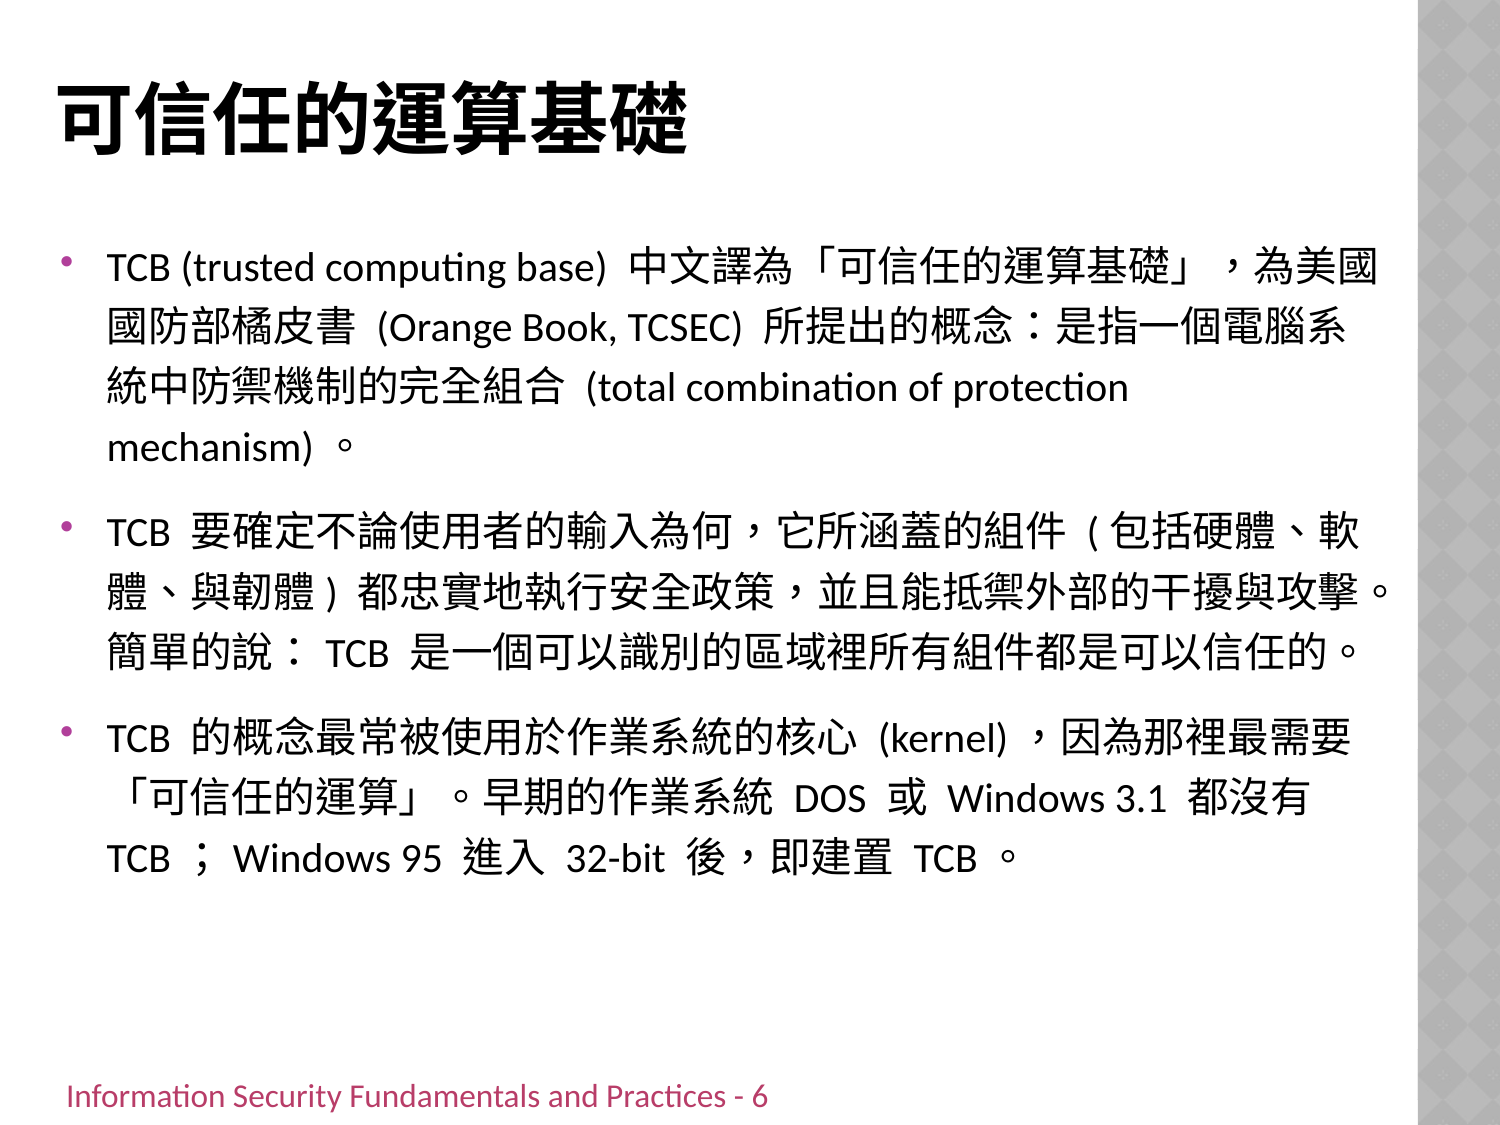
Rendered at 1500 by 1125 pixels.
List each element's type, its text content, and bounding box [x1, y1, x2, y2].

title 可信任的運算基礎 [46, 52, 1395, 164]
list TCB (trusted computing base) 中文譯為「可信任的運算基礎」，為美國國防部橘皮書 (Orange Book, TCSEC) 所提出的概念：是指一個電腦系統中防禦機制的完全組合 (total combination of protection mechanism)。 TCB 要確定不論使用者的輸入為何，它所涵蓋的組件 (包括硬體、軟體、與韌體) 都忠實地執行安全政策，並且能抵禦外部的干擾與攻擊。簡單的說：TCB 是一個可以識別的區域裡所有組件都是可以信任的。 TCB 的概念最常被使用於作業系統的核心 (kernel)，因為那裡最需要「可信任的運算」。早期的作業系統 DOS 或 Windows 3.1 都沒有TCB；Windows 95 進入 32-bit 後，即建置 TCB。 [46, 222, 1395, 1125]
